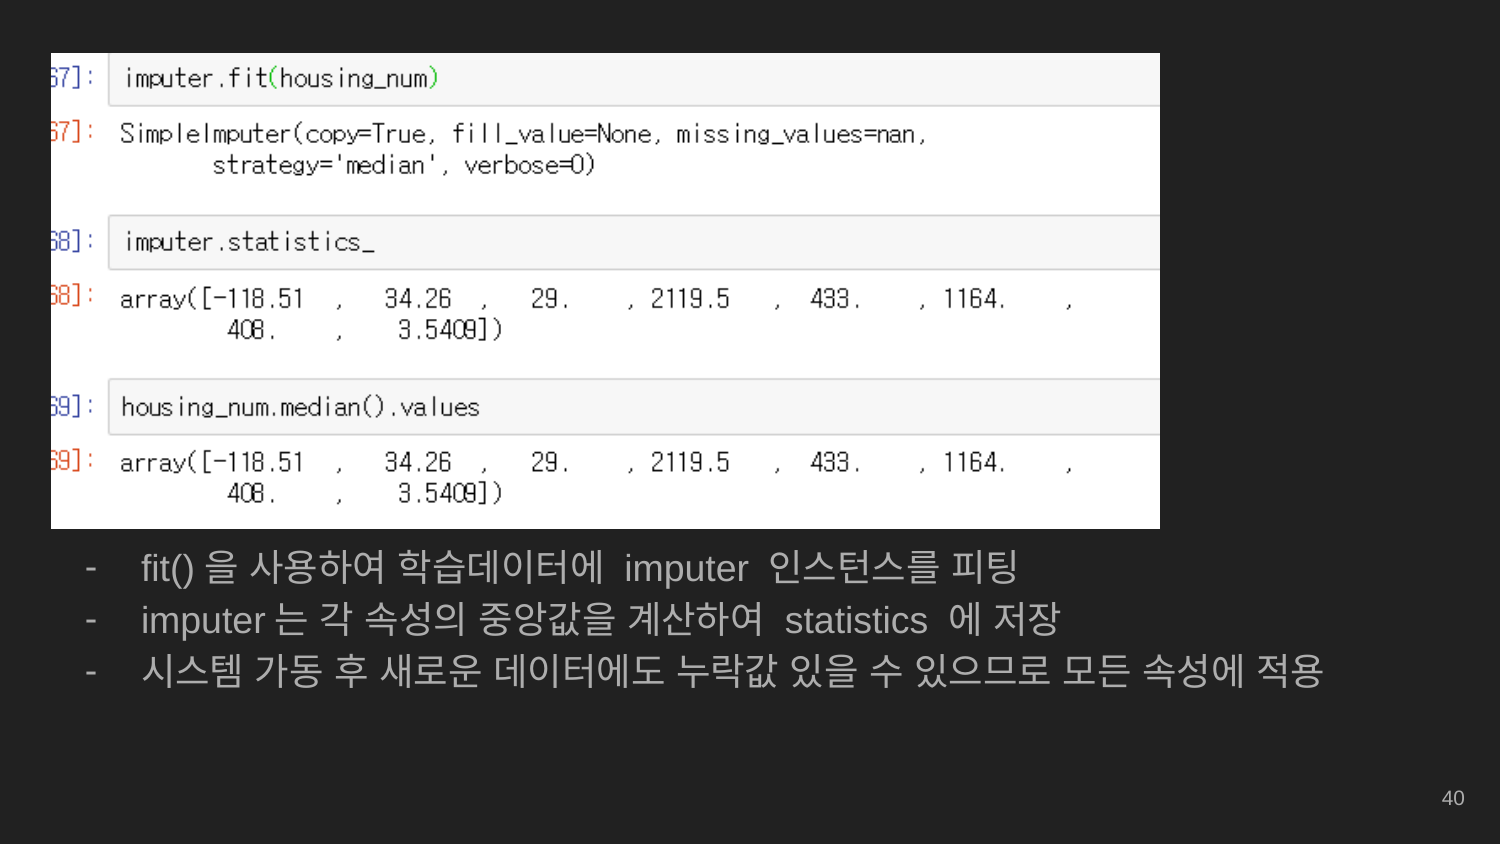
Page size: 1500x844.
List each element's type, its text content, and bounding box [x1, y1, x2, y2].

slide_number ‹#› [1389, 764, 1480, 830]
list fit()을 사용하여 학습데이터에 imputer 인스턴스를 피팅 imputer는 각 속성의 중앙값을 계산하여 statistics 에 저장 시스템 가동 후 새로운 데이터에도 누락값 있을 수 있으므로 모든 속성에 적용 [51, 189, 1449, 750]
picture [50, 53, 1161, 529]
